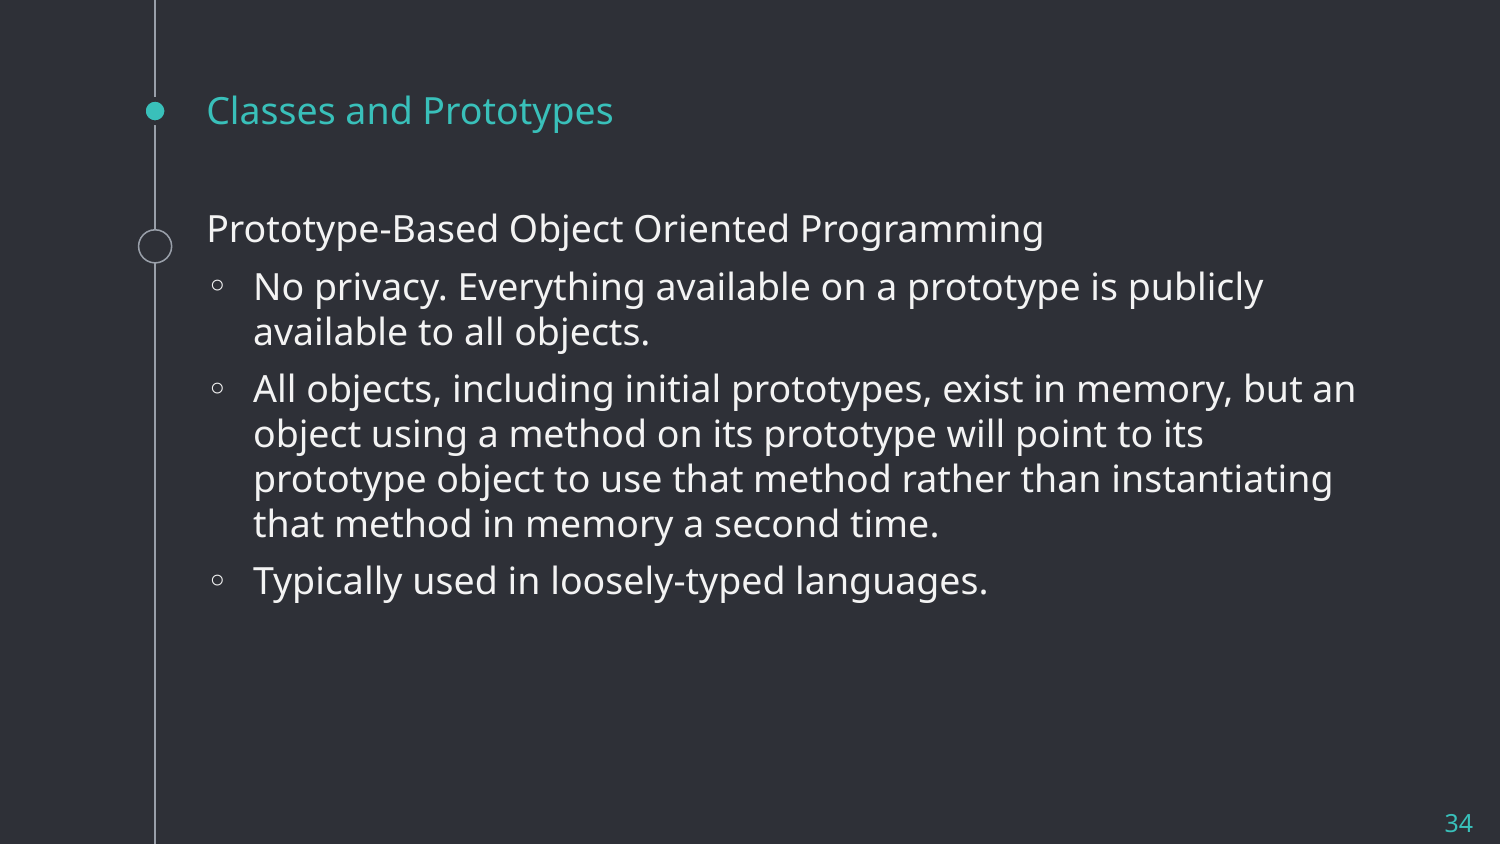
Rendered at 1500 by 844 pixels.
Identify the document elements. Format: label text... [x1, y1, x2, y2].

list Prototype-Based Object Oriented Programming No privacy. Everything available on a prototype is publicly available to all objects. All objects, including initial prototypes, exist in memory, but an object using a method on its prototype will point to its prototype object to use that method rather than instantiating that method in memory a second time. Typically used in loosely-typed languages. [191, 189, 1399, 802]
slide_number 34 [1398, 792, 1489, 844]
title Classes and Prototypes [191, 90, 1317, 147]
